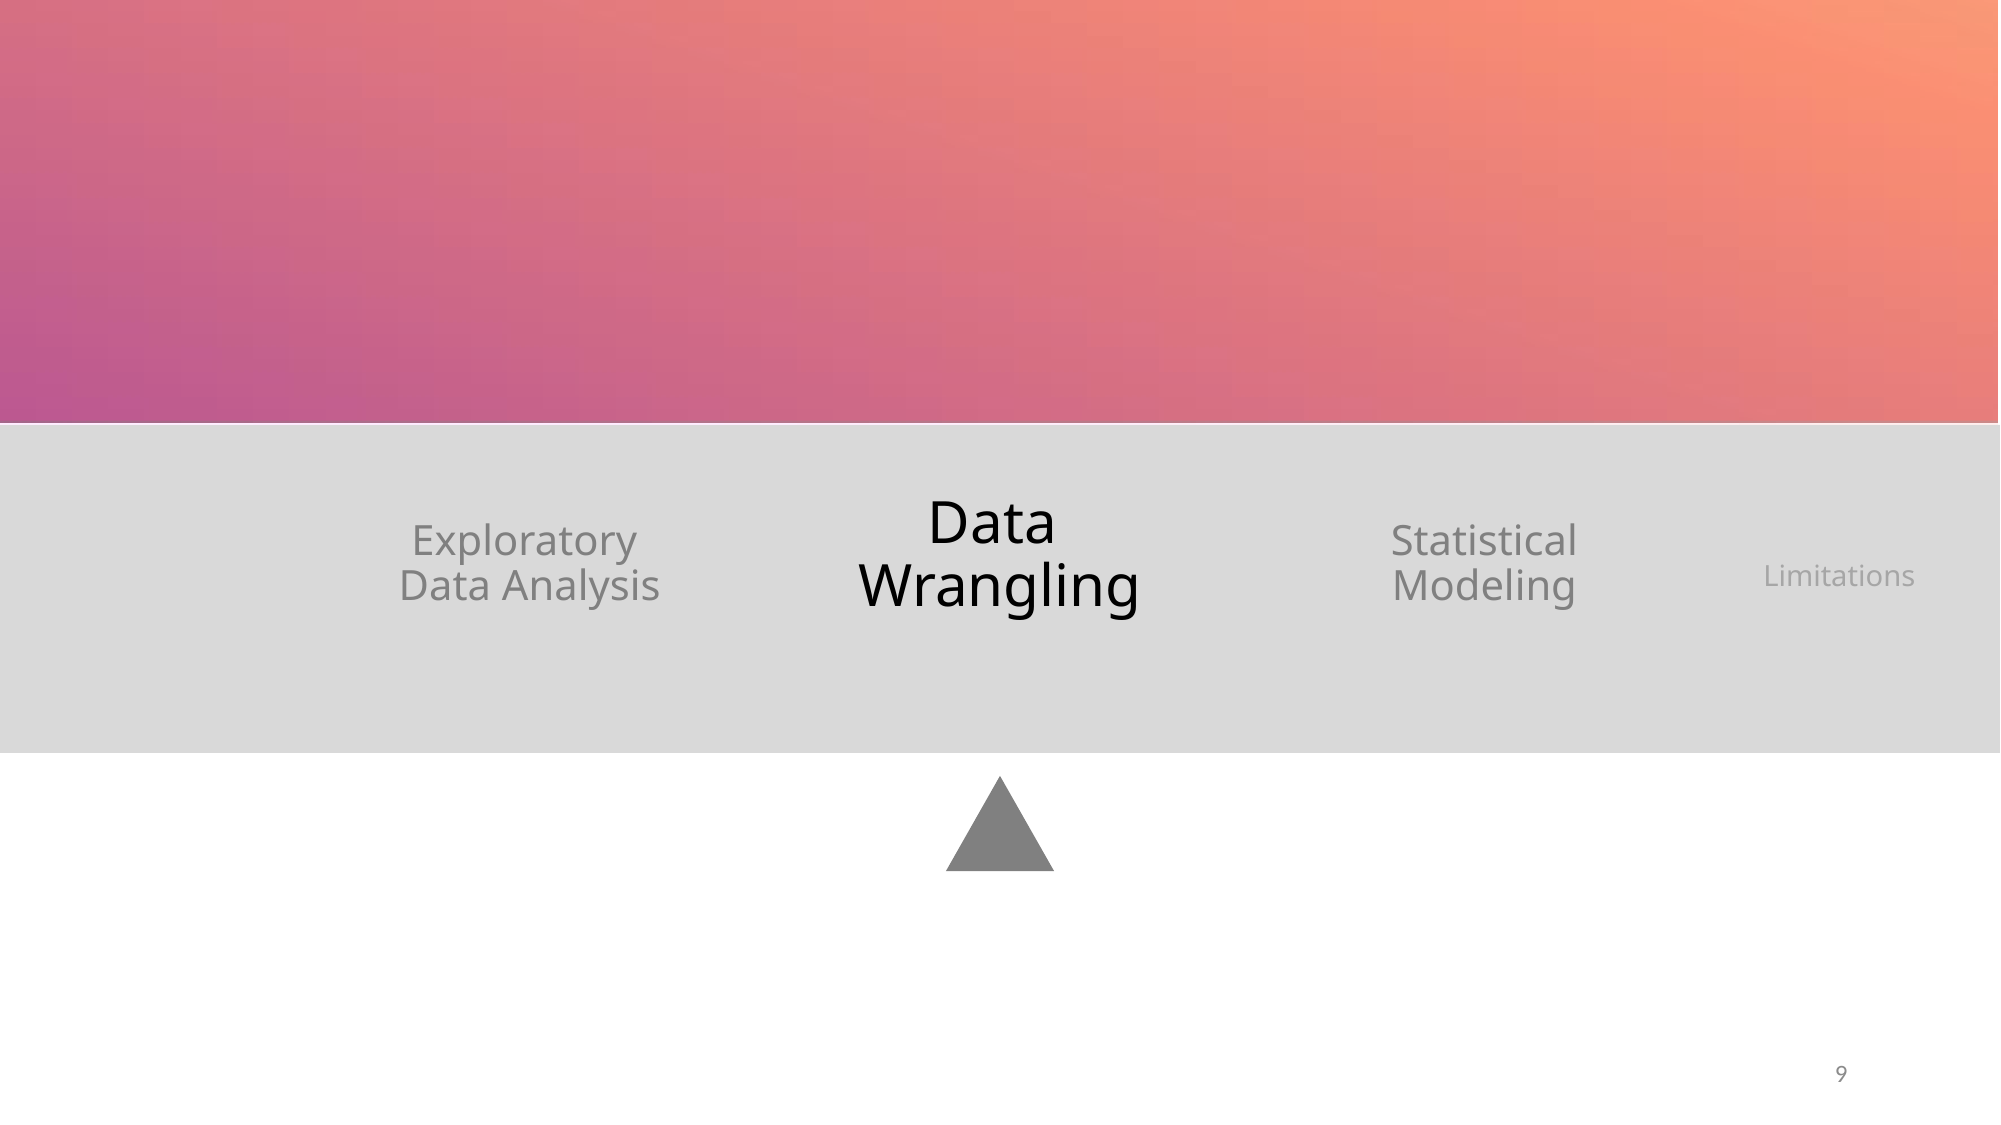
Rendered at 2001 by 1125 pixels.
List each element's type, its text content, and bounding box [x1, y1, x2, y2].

picture [0, 0, 1998, 425]
text_box Statistical Modeling [1290, 507, 1679, 617]
slide_number 9 [1412, 1042, 1863, 1103]
title Exploratory Data Analysis [321, 498, 738, 618]
text_box Limitations [1706, 524, 1973, 601]
text_box [944, 773, 1056, 873]
text_box Data Wrangling [738, 471, 1262, 627]
text_box [0, 424, 2000, 754]
